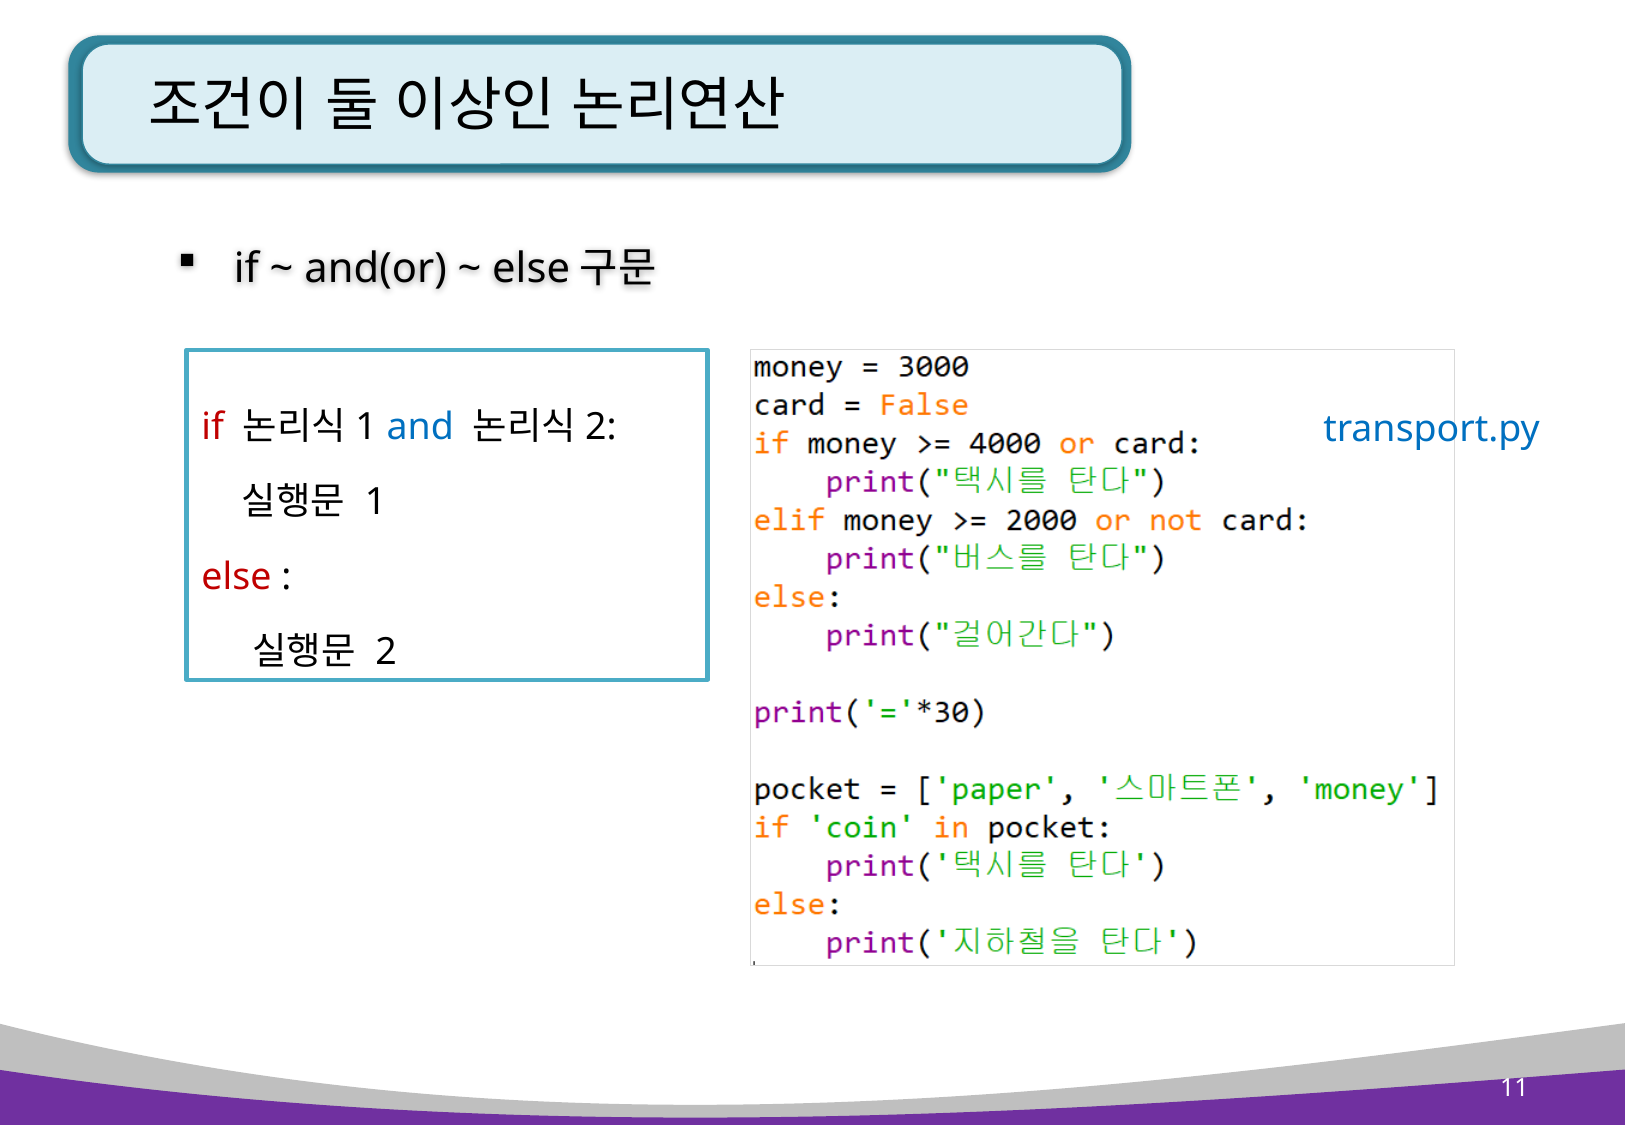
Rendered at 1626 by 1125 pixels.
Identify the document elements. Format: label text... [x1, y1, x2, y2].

slide_number 11 [1452, 1058, 1544, 1119]
list if 논리식1 and 논리식2: 실행문 1 else : 실행문 2 [184, 348, 710, 682]
picture [750, 349, 1456, 966]
text_box transport.py [1460, 397, 1557, 457]
title 조건이 둘 이상인 논리연산 [103, 32, 1121, 173]
text_box if ~ and(or) ~ else구문 [162, 207, 778, 299]
